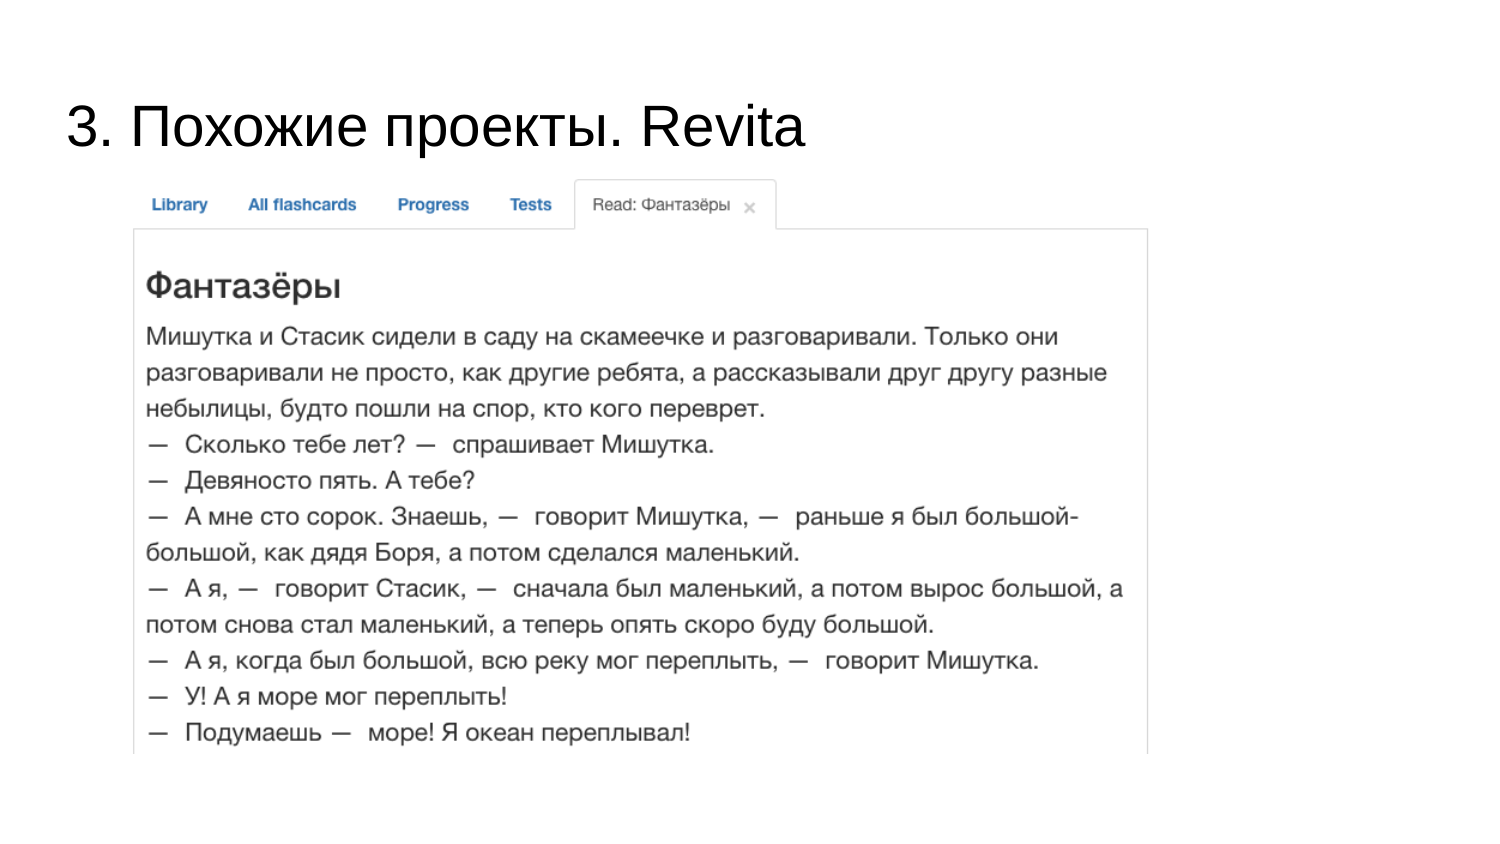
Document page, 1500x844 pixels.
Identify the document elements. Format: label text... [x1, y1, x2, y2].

picture [114, 172, 1165, 754]
title 3. Похожие проекты. Revita [51, 72, 1449, 167]
